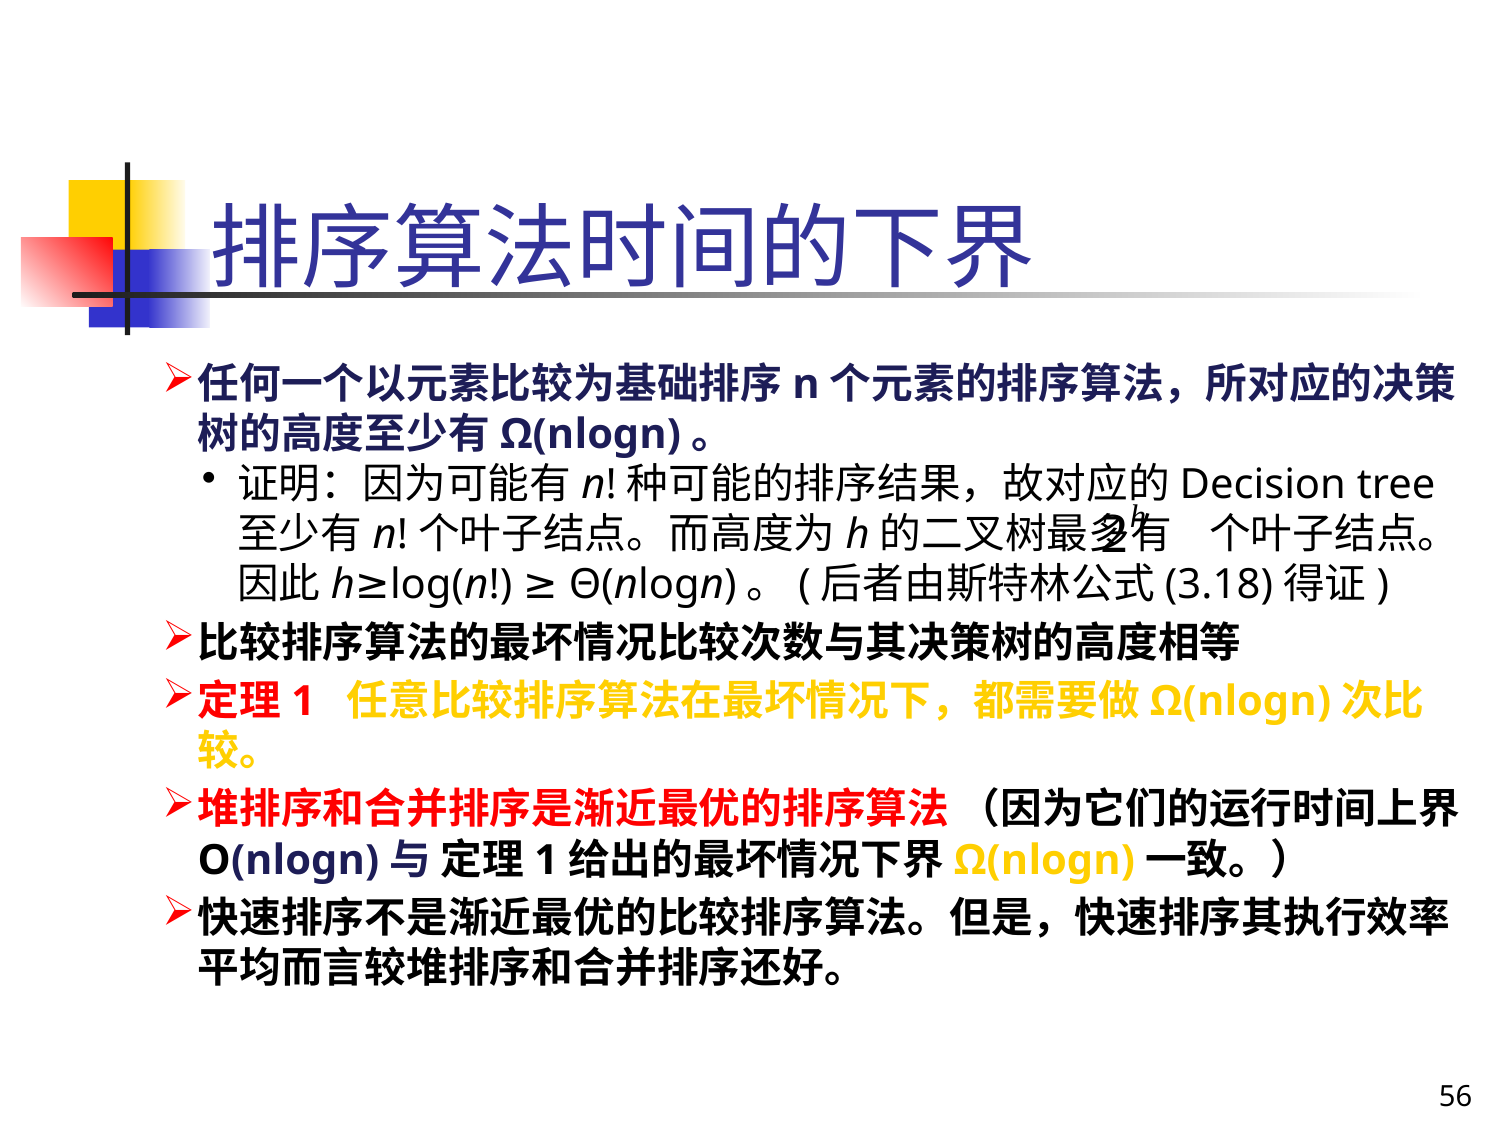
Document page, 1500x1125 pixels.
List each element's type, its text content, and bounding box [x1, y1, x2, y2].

slide_number 56 [1174, 1049, 1488, 1125]
title 排序算法时间的下界 [194, 156, 1408, 307]
text_box 任何一个以元素比较为基础排序n个元素的排序算法，所对应的决策树的高度至少有Ω(nlogn)。 证明：因为可能有n!种可能的排序结果，故对应的Decision tree至少有n!个叶子结点。而高度为h的二叉树最多有 个叶子结点。因此h≥log(n!) ≥ Θ(nlogn)。(后者由斯特林公式(3.18)得证) 比较排序算法的最坏情况比较次数与其决策树的高度相等 定理1 任意比较排序算法在最坏情况下，都需要做Ω(nlogn)次比较。 堆排序和合并排序是渐近最优的排序算法 （因为它们的运行时间上界O(nlogn)与 定理1给出的最坏情况下界Ω(nlogn)一致。） 快速排序不是渐近最优的比较排序算法。但是，快速排序其执行效率平均而言较堆排序和合并排序还好。 [147, 349, 1476, 999]
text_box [1091, 491, 1158, 563]
